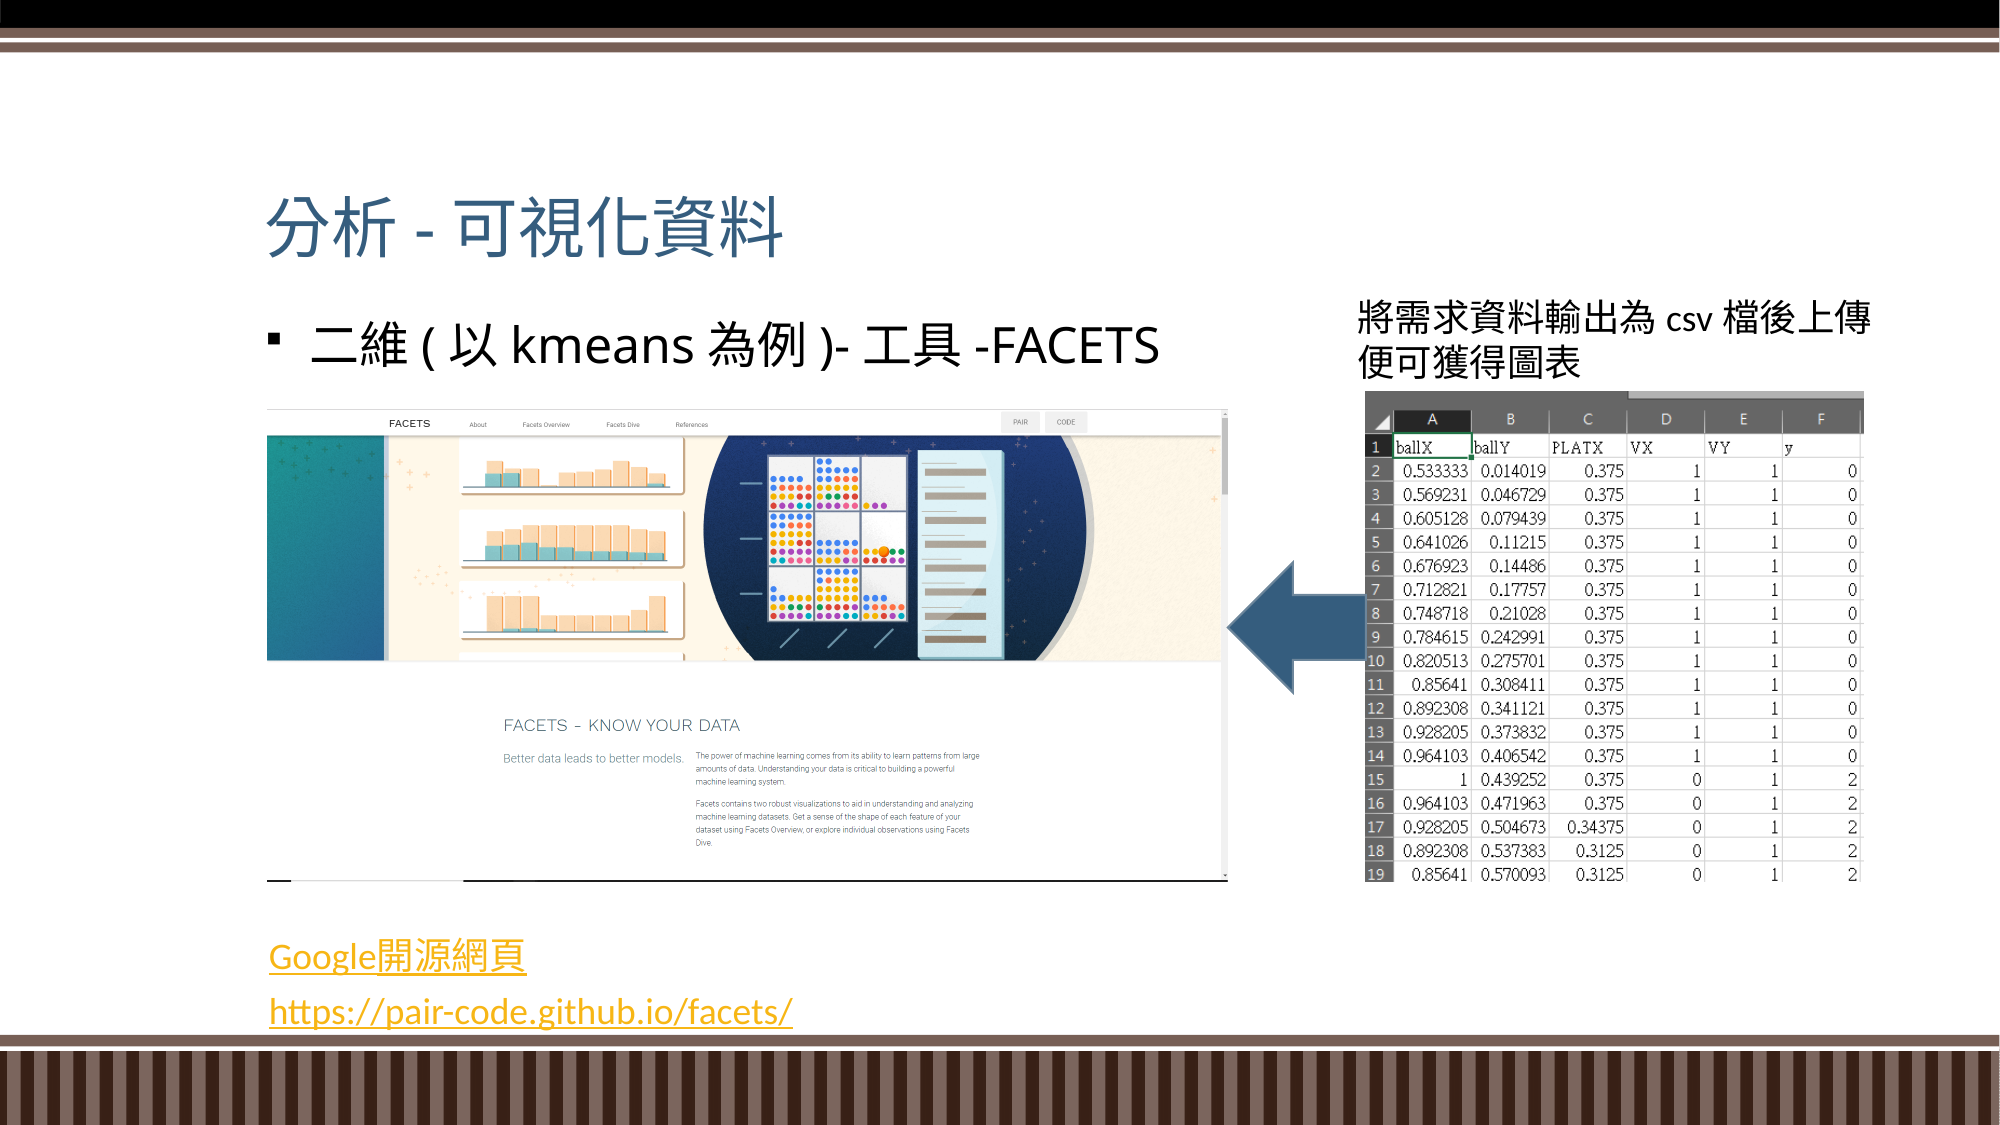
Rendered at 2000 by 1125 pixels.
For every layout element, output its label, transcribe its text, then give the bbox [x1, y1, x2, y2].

list 二維(以kmeans為例)-工具-FACETS [249, 312, 1228, 920]
text_box 將需求資料輸出為csv檔後上傳 便可獲得圖表 [1278, 286, 1952, 392]
title 分析-可視化資料 [249, 99, 1750, 275]
text_box [1228, 560, 1365, 695]
picture [267, 408, 1228, 882]
text_box Google開源網頁 https://pair-code.github.io/facets/ [253, 925, 809, 1040]
picture [1365, 391, 1864, 882]
